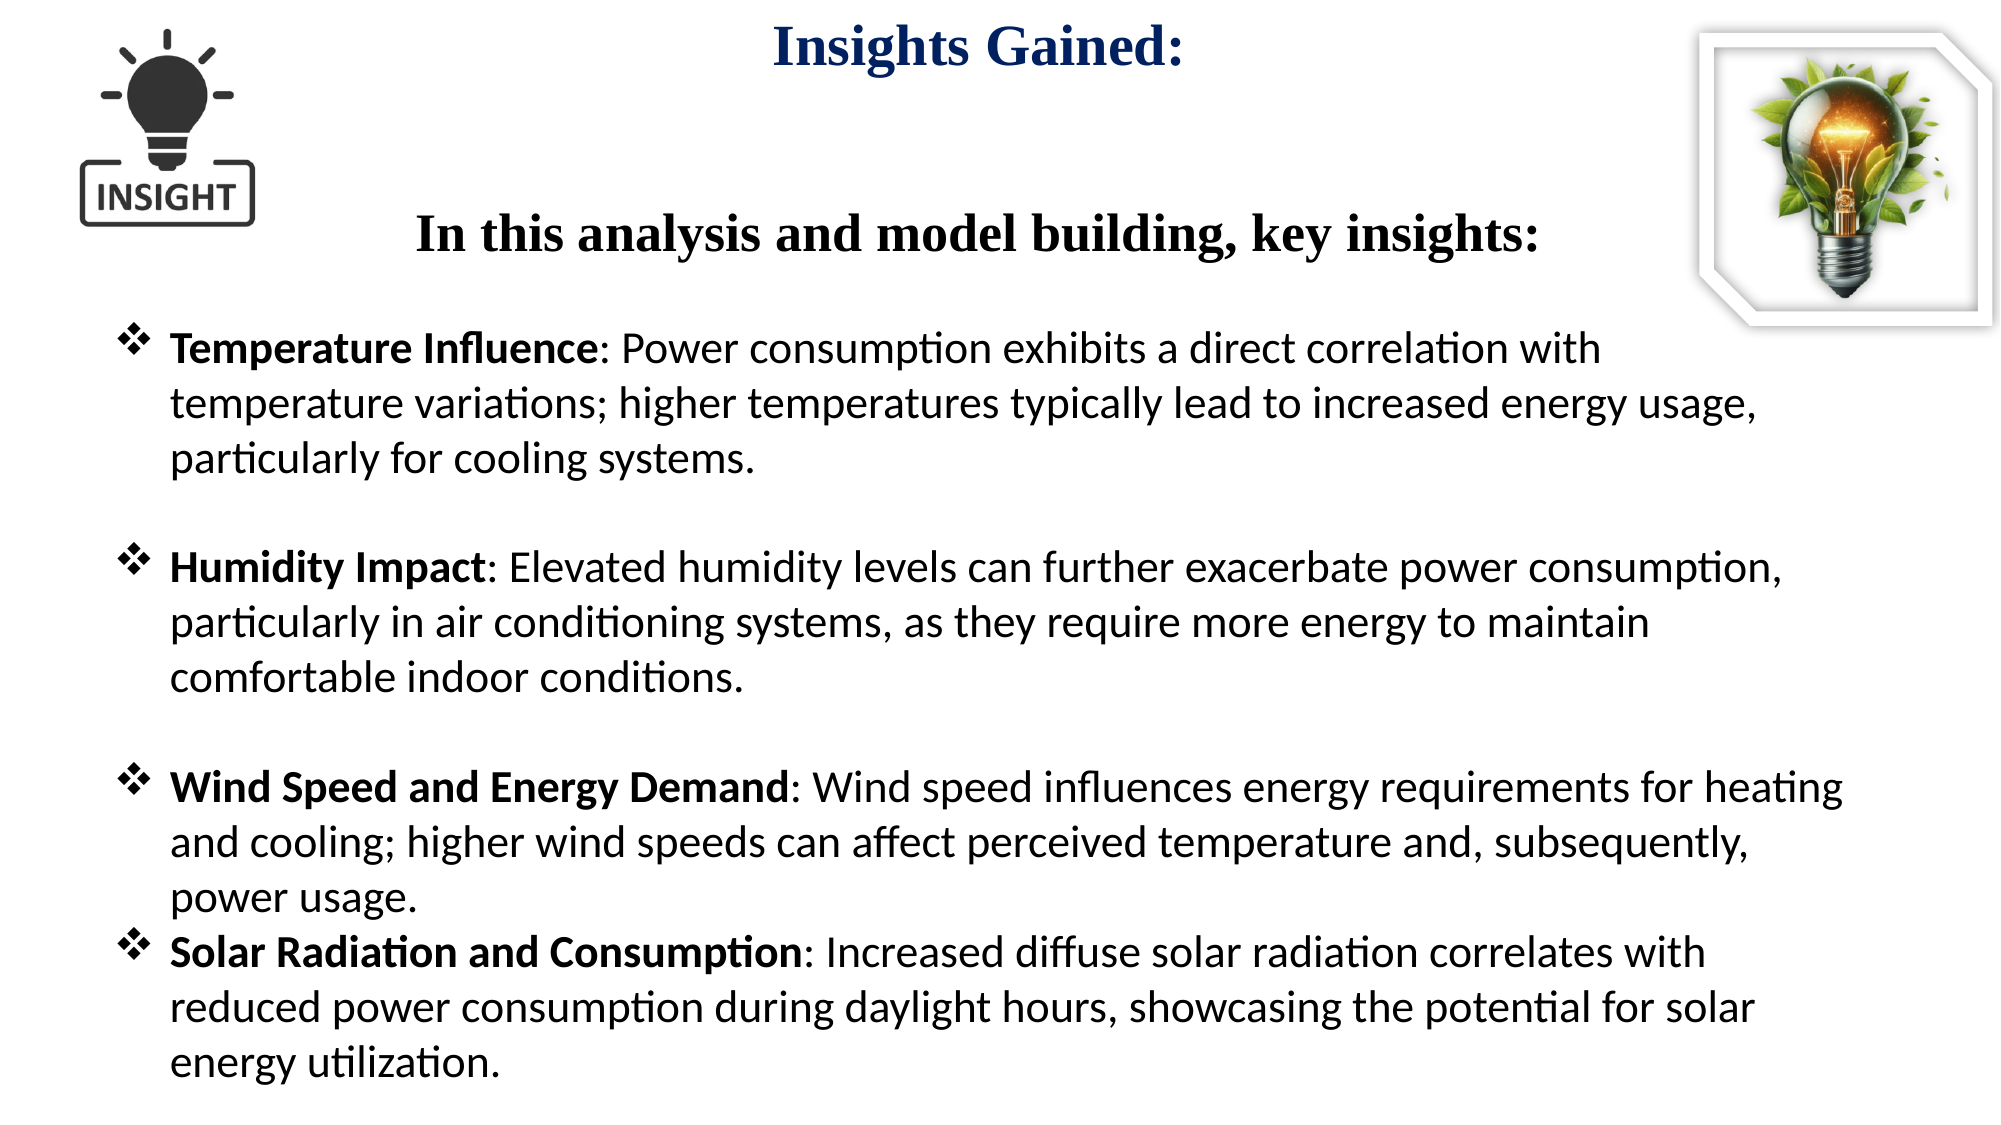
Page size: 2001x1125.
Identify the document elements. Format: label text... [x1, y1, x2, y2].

text_box Insights Gained: In this analysis and model building, key insights: Temperature Influence: Power consumption exhibits a direct correlation with temperature variations; higher temperatures typically lead to increased energy usage, particularly for cooling systems. Humidity Impact: Elevated humidity levels can further exacerbate power consumption, particularly in air conditioning systems, as they require more energy to maintain comfortable indoor conditions. Wind Speed and Energy Demand: Wind speed influences energy requirements for heating and cooling; higher wind speeds can affect perceived temperature and, subsequently, power usage. Solar Radiation and Consumption: Increased diffuse solar radiation correlates with reduced power consumption during daylight hours, showcasing the potential for solar energy utilization. [98, 0, 1860, 1125]
picture [65, 15, 268, 236]
picture [1706, 40, 1986, 319]
